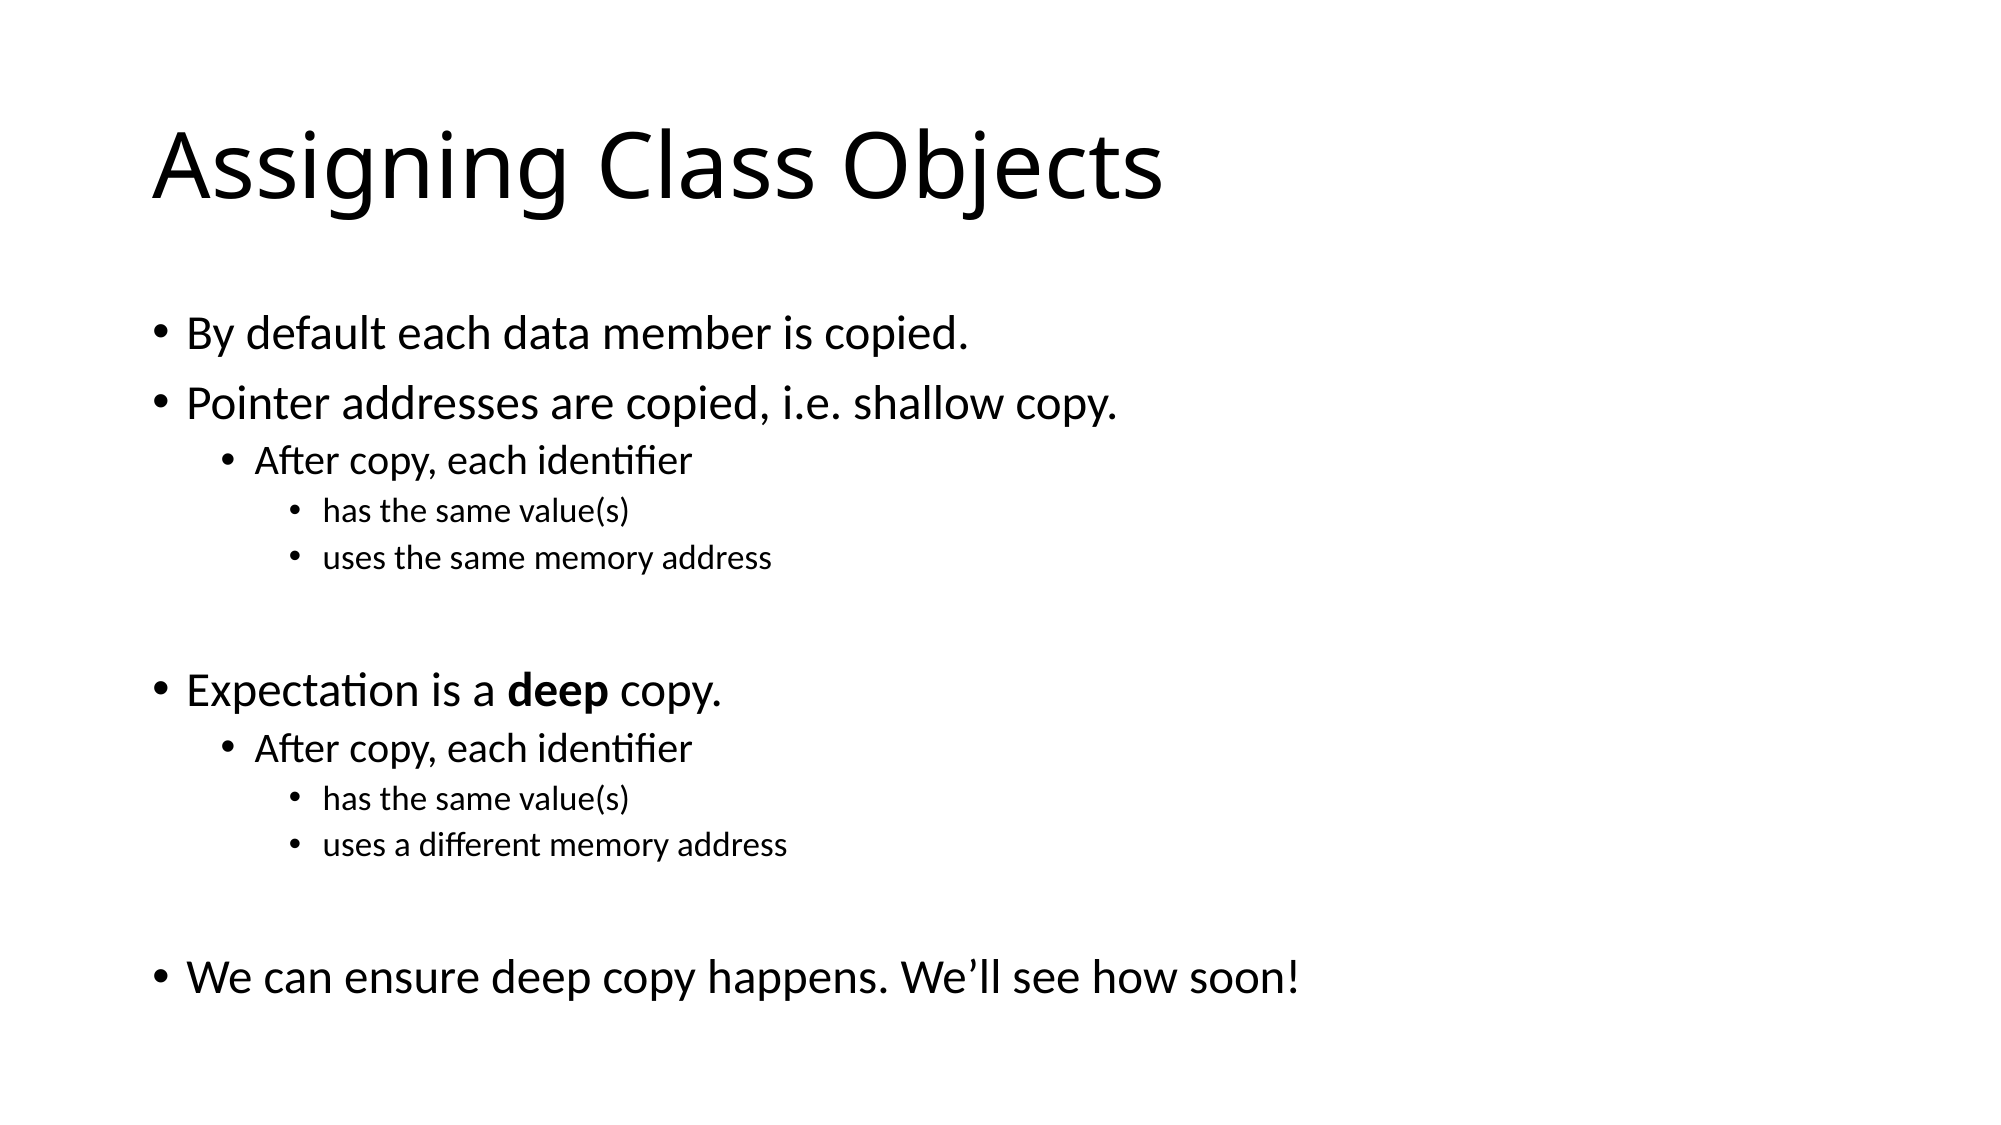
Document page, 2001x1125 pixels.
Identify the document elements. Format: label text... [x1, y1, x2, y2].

list By default each data member is copied. Pointer addresses are copied, i.e. shallow copy. After copy, each identifier has the same value(s) uses the same memory address Expectation is a deep copy. After copy, each identifier has the same value(s) uses a different memory address We can ensure deep copy happens. We’ll see how soon! [137, 299, 1863, 1014]
title Assigning Class Objects [137, 59, 1863, 278]
